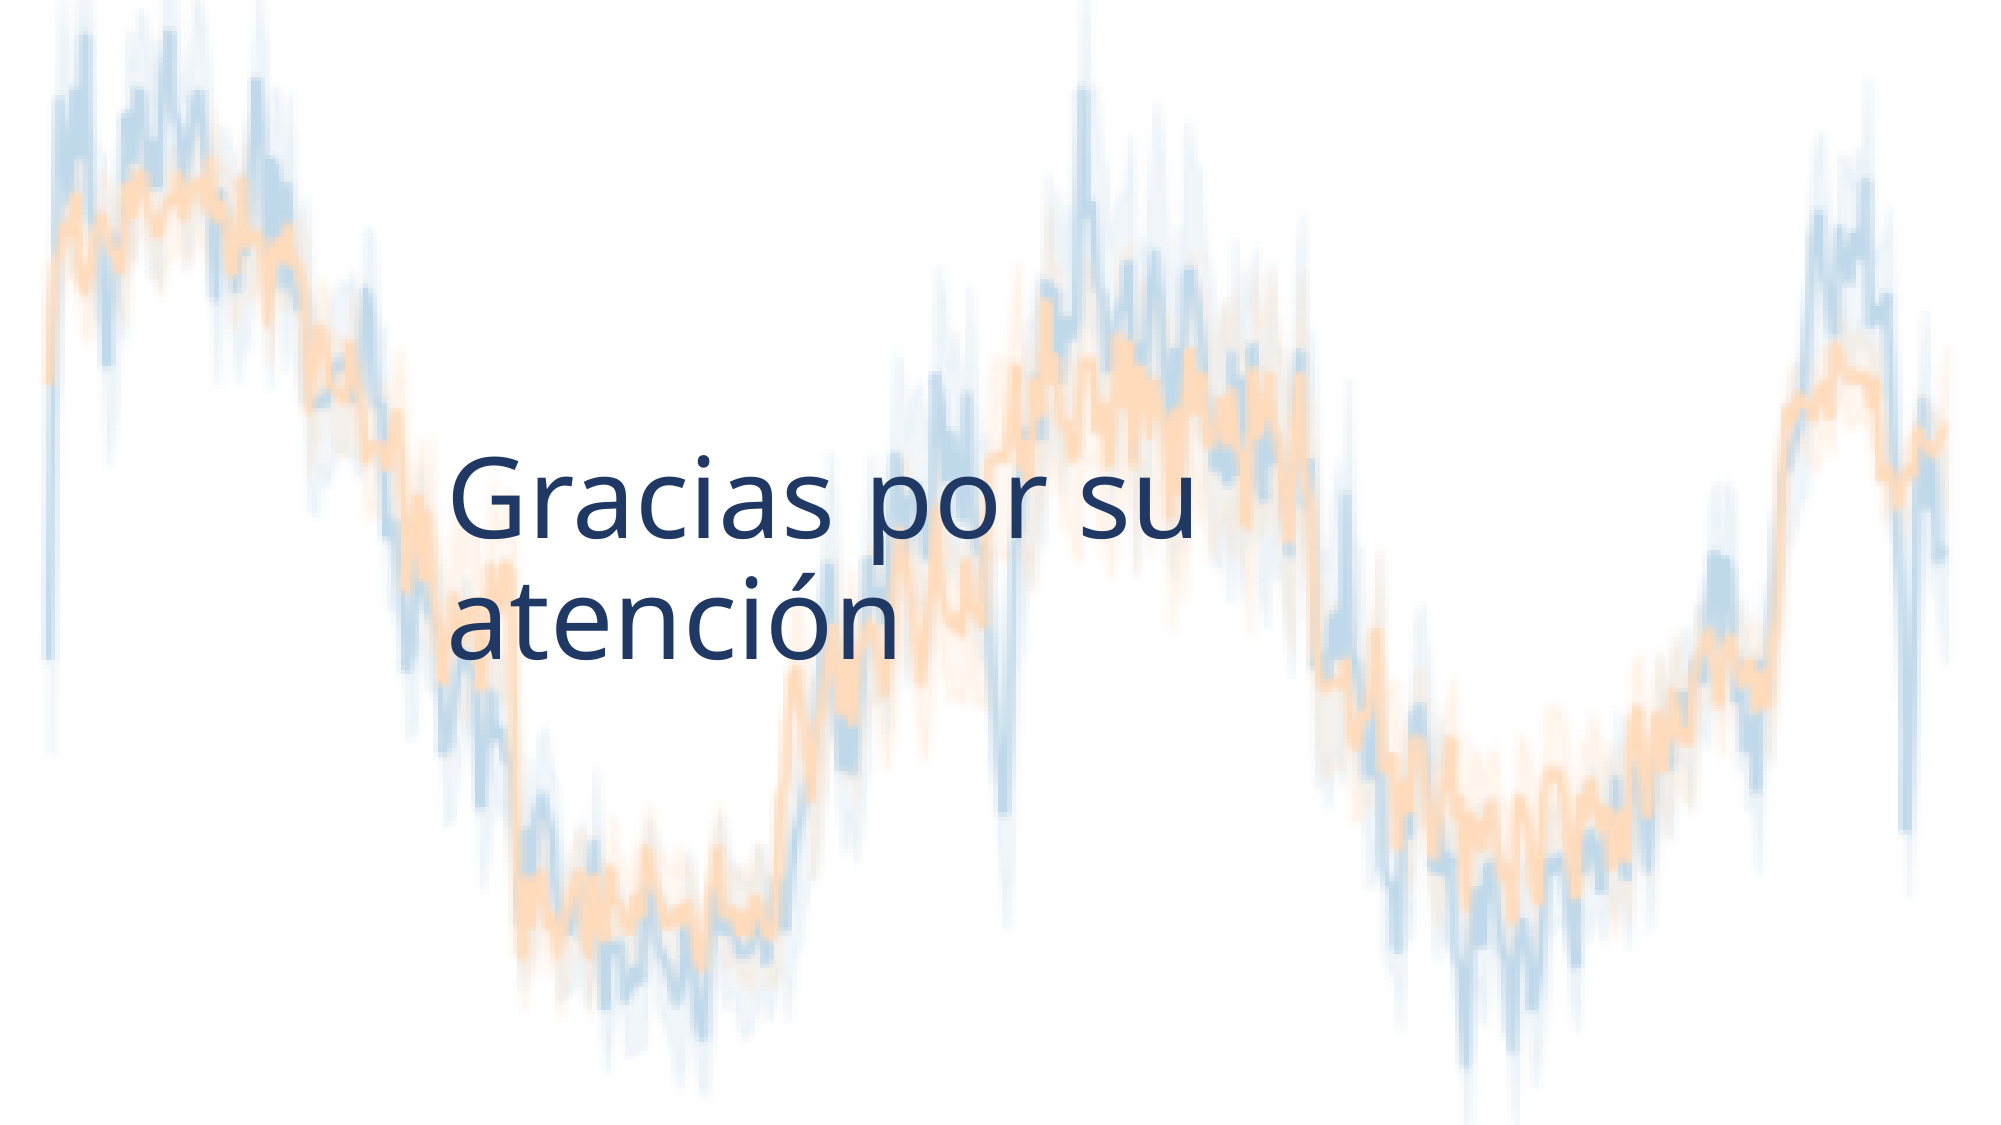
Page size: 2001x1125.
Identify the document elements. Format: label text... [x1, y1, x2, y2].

list [137, 299, 1863, 1014]
title Gracias por su atención [431, 433, 1569, 692]
